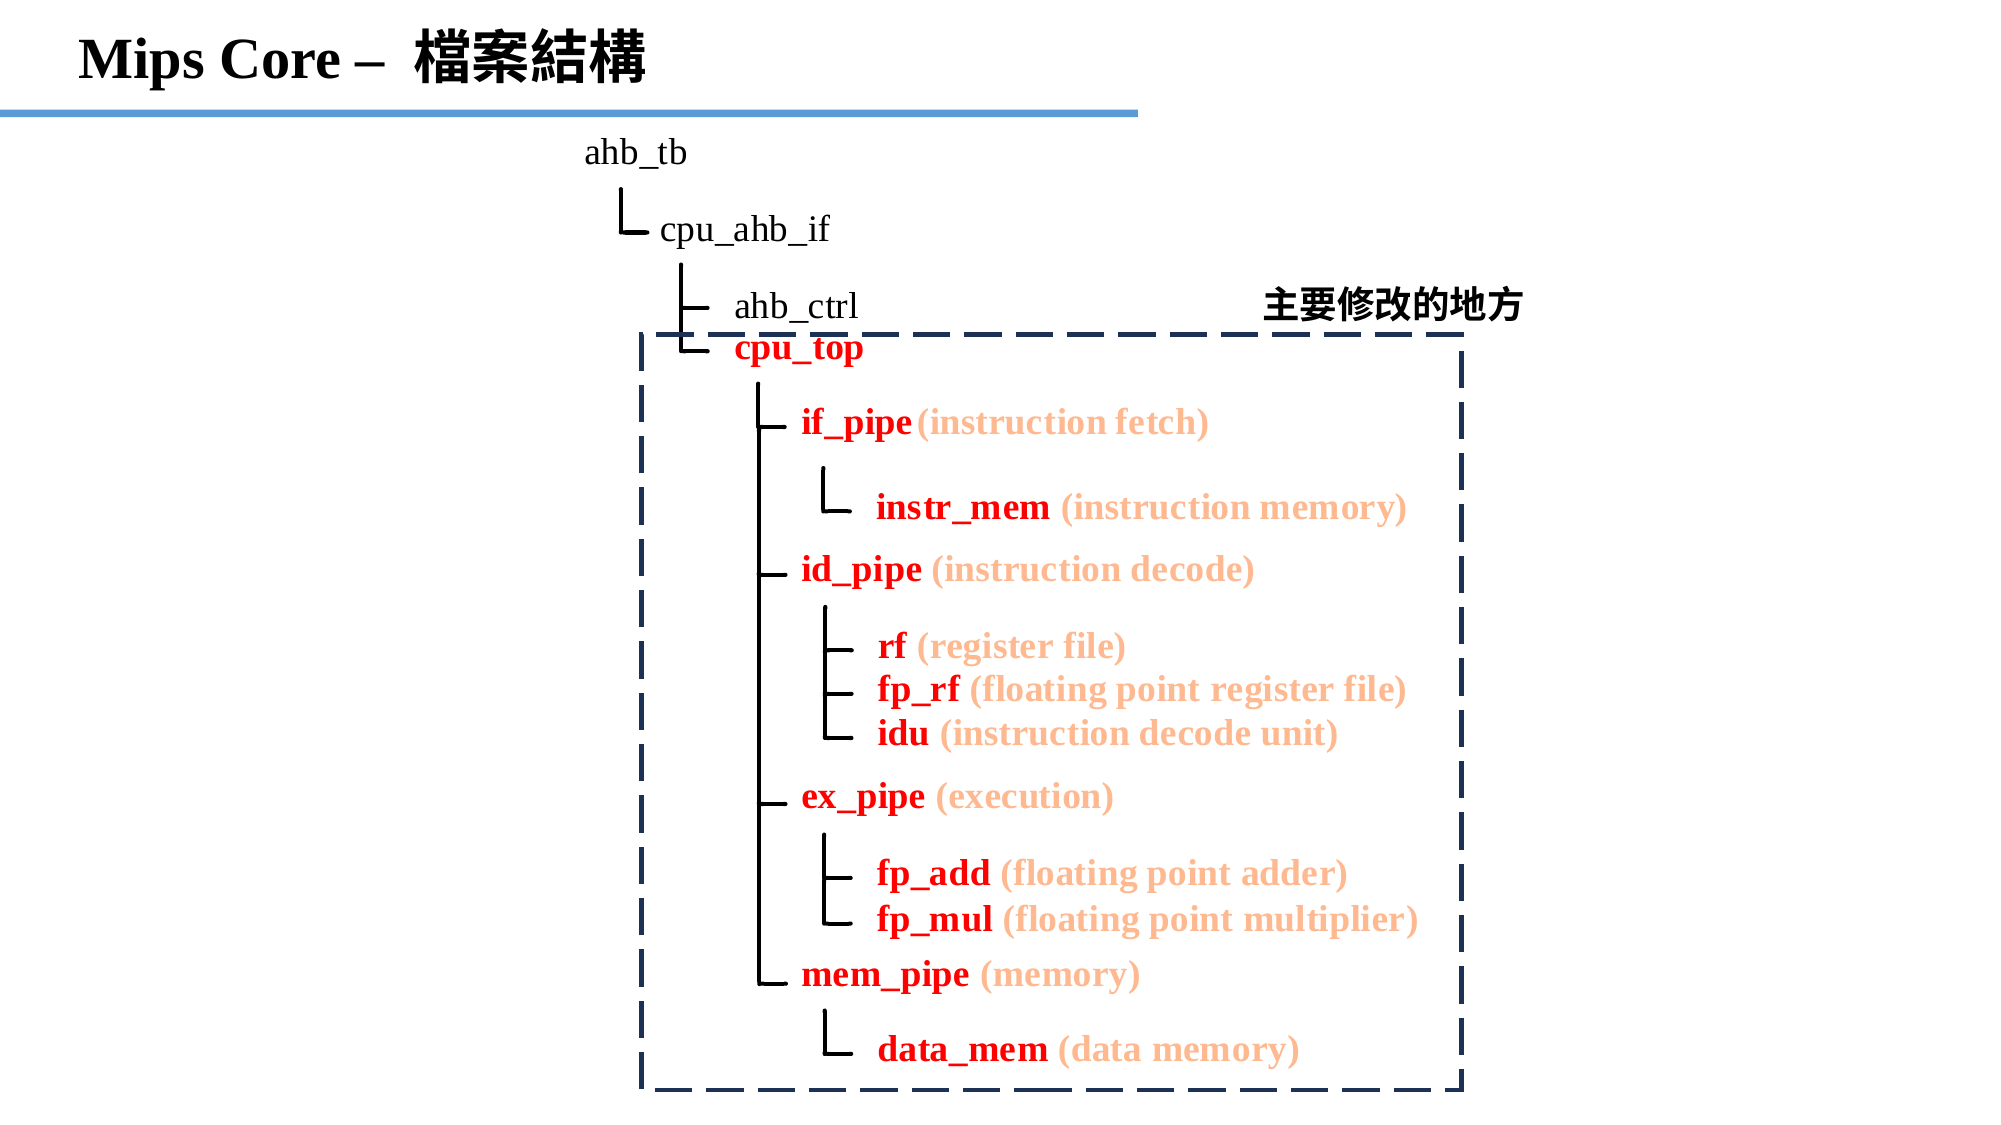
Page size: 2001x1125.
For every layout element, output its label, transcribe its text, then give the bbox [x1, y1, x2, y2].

picture [561, 117, 1439, 1090]
text_box Mips Core – 檔案結構 [63, 12, 662, 98]
text_box [1435, 334, 1462, 1091]
text_box [0, 109, 1139, 118]
text_box 主要修改的地方 [1439, 273, 1540, 334]
